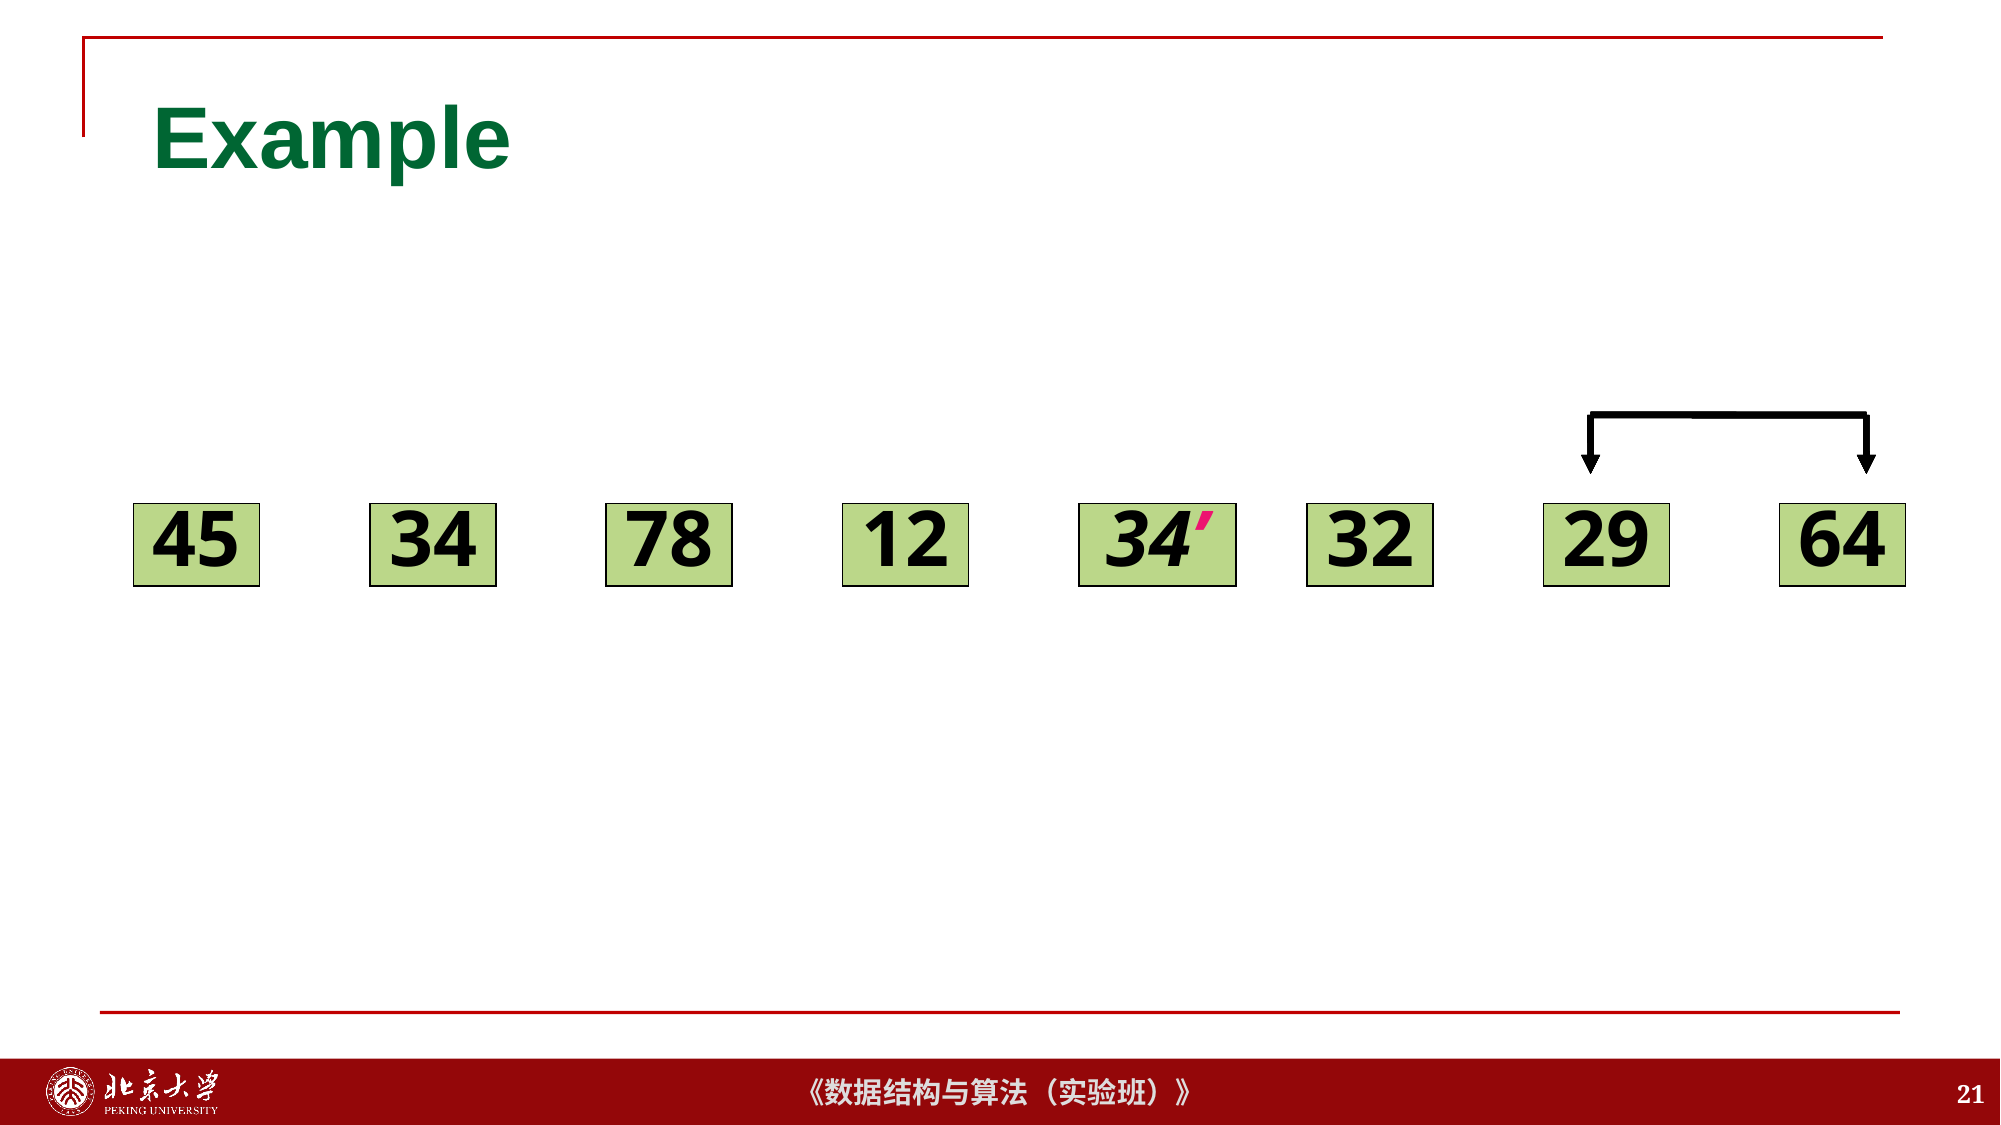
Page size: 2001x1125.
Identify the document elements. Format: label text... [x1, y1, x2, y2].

text_box 32 [1307, 503, 1434, 587]
text_box 78 [606, 503, 733, 587]
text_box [1590, 414, 1867, 475]
text_box 34’ [1078, 503, 1237, 587]
title Example [137, 59, 1863, 209]
picture [46, 1067, 218, 1116]
text_box 64 [1779, 503, 1906, 587]
text_box 45 [133, 503, 260, 587]
text_box 12 [842, 503, 969, 587]
text_box 34 [370, 503, 497, 587]
text_box 29 [1543, 503, 1670, 587]
slide_number 21 [1550, 1065, 2000, 1125]
